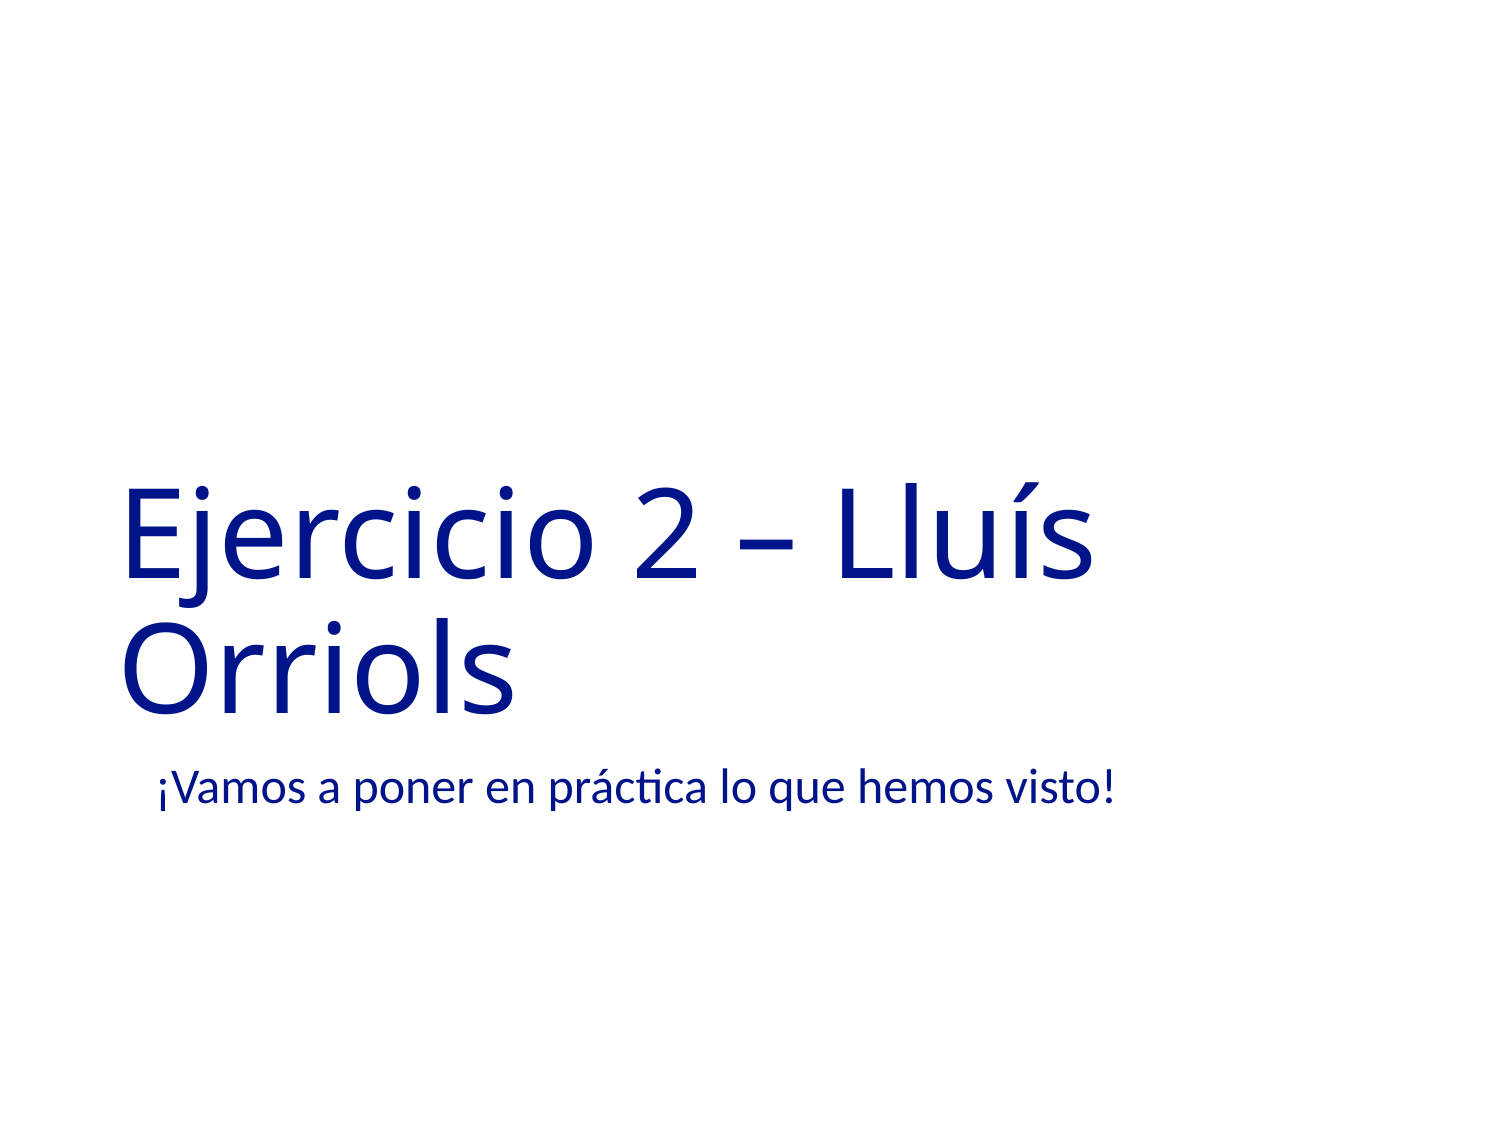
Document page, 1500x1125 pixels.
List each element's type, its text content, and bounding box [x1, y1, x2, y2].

list ¡Vamos a poner en práctica lo que hemos visto! [102, 752, 1397, 999]
title Ejercicio 2 – Lluís Orriols [102, 280, 1397, 749]
